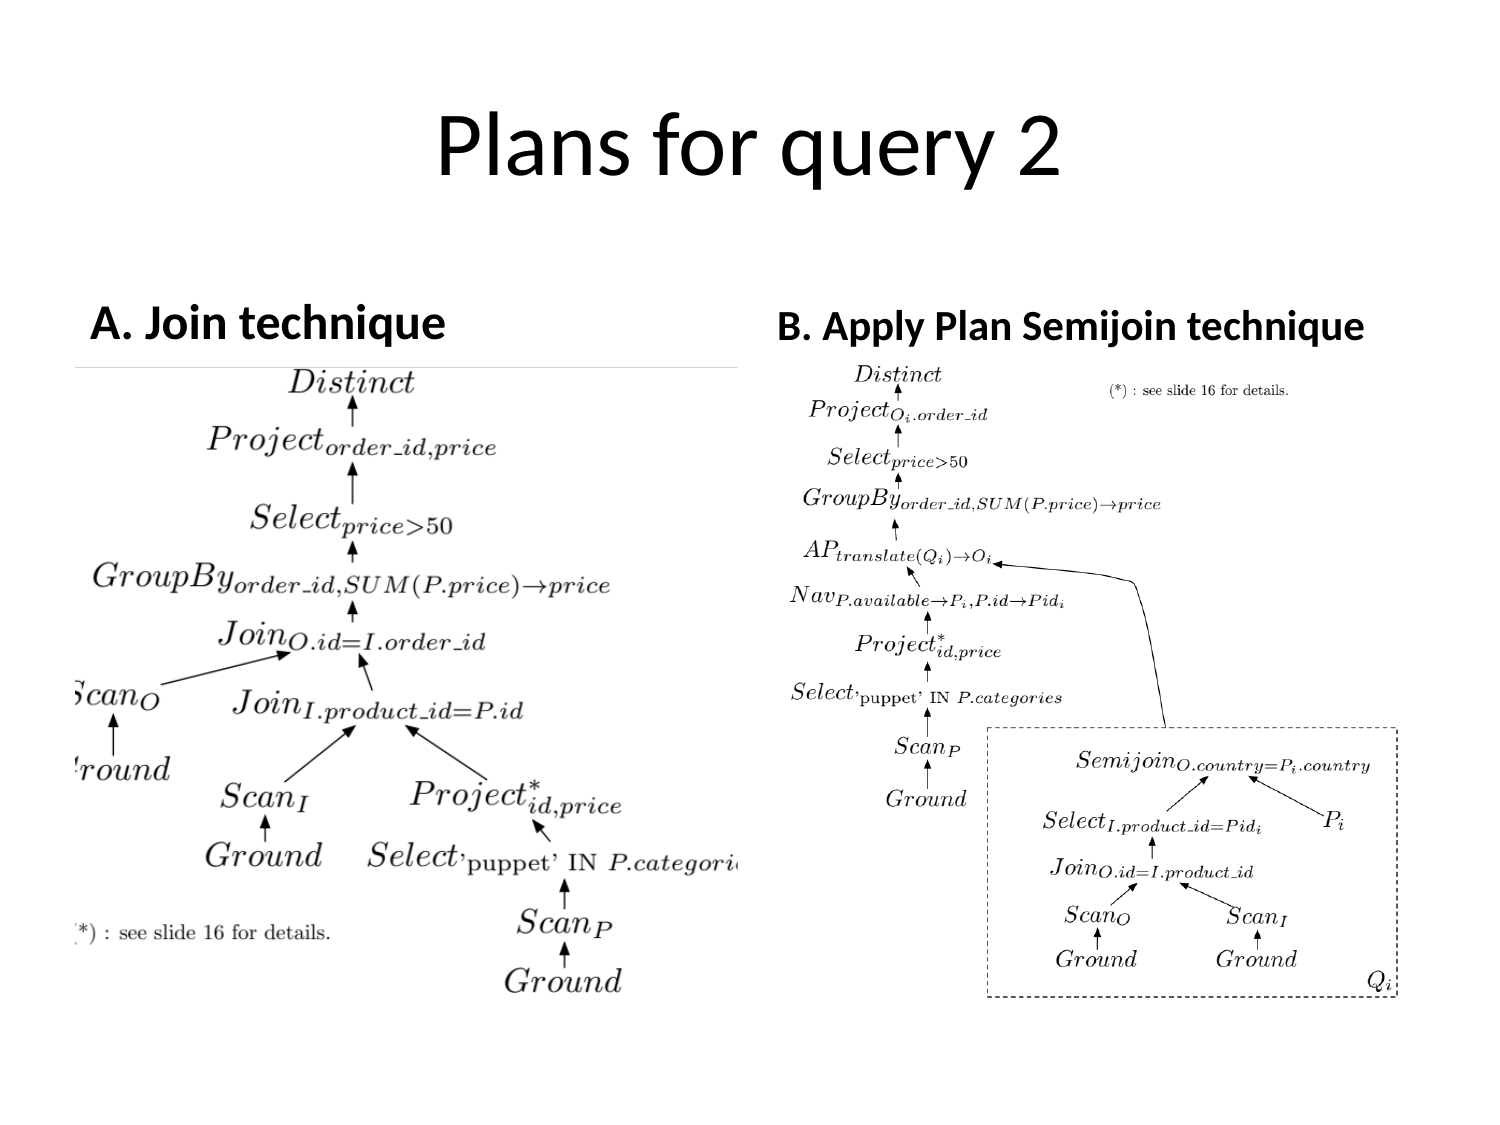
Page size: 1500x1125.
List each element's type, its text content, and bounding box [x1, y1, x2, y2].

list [761, 356, 1426, 1006]
list B. Apply Plan Semijoin technique [761, 251, 1425, 356]
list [74, 356, 738, 1006]
list A. Join technique [75, 251, 738, 356]
title Plans for query 2 [75, 45, 1425, 233]
